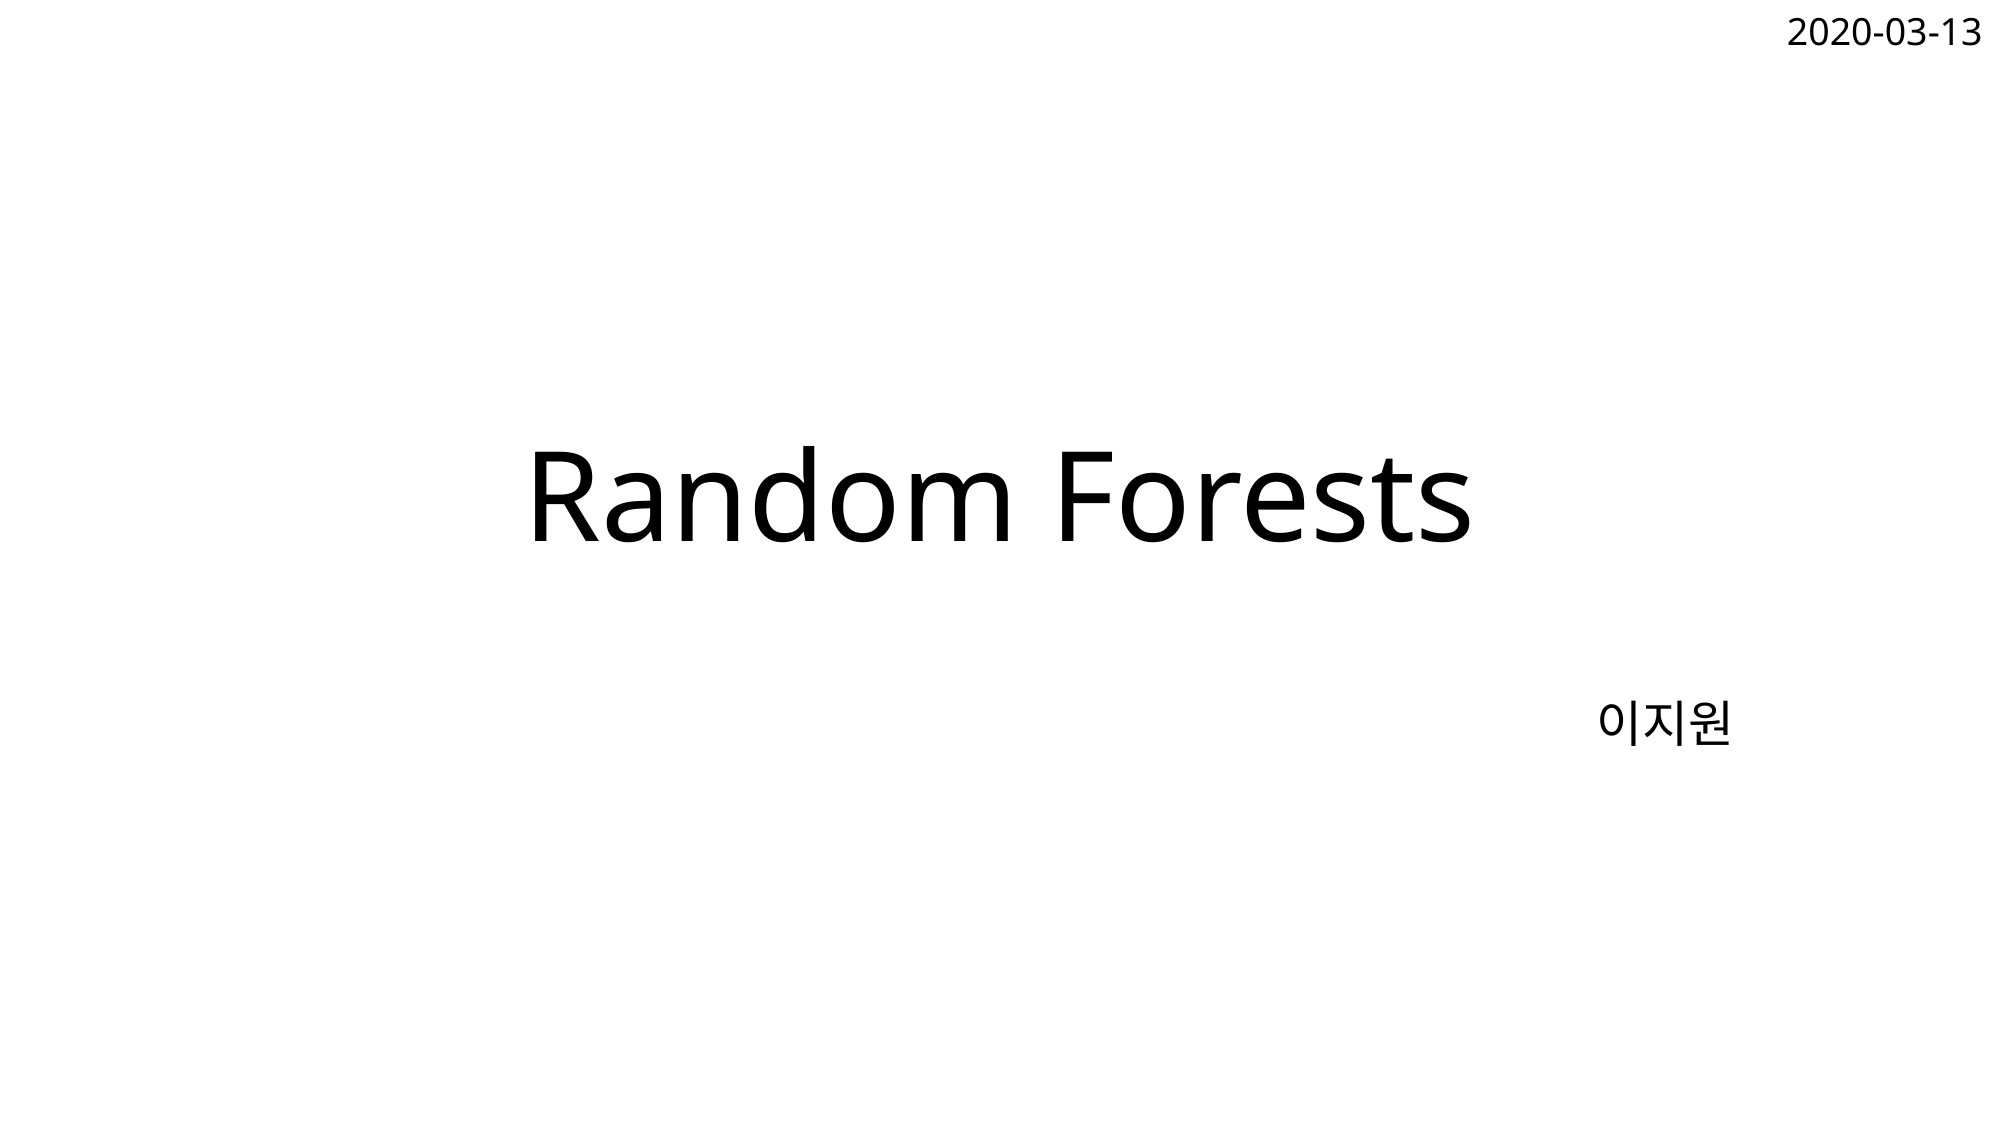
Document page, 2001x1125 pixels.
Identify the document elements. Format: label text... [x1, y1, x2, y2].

subtitle 이지원 [249, 590, 1750, 863]
text_box 2020-03-13 [1769, 0, 2000, 61]
title Random Forests [249, 184, 1750, 576]
